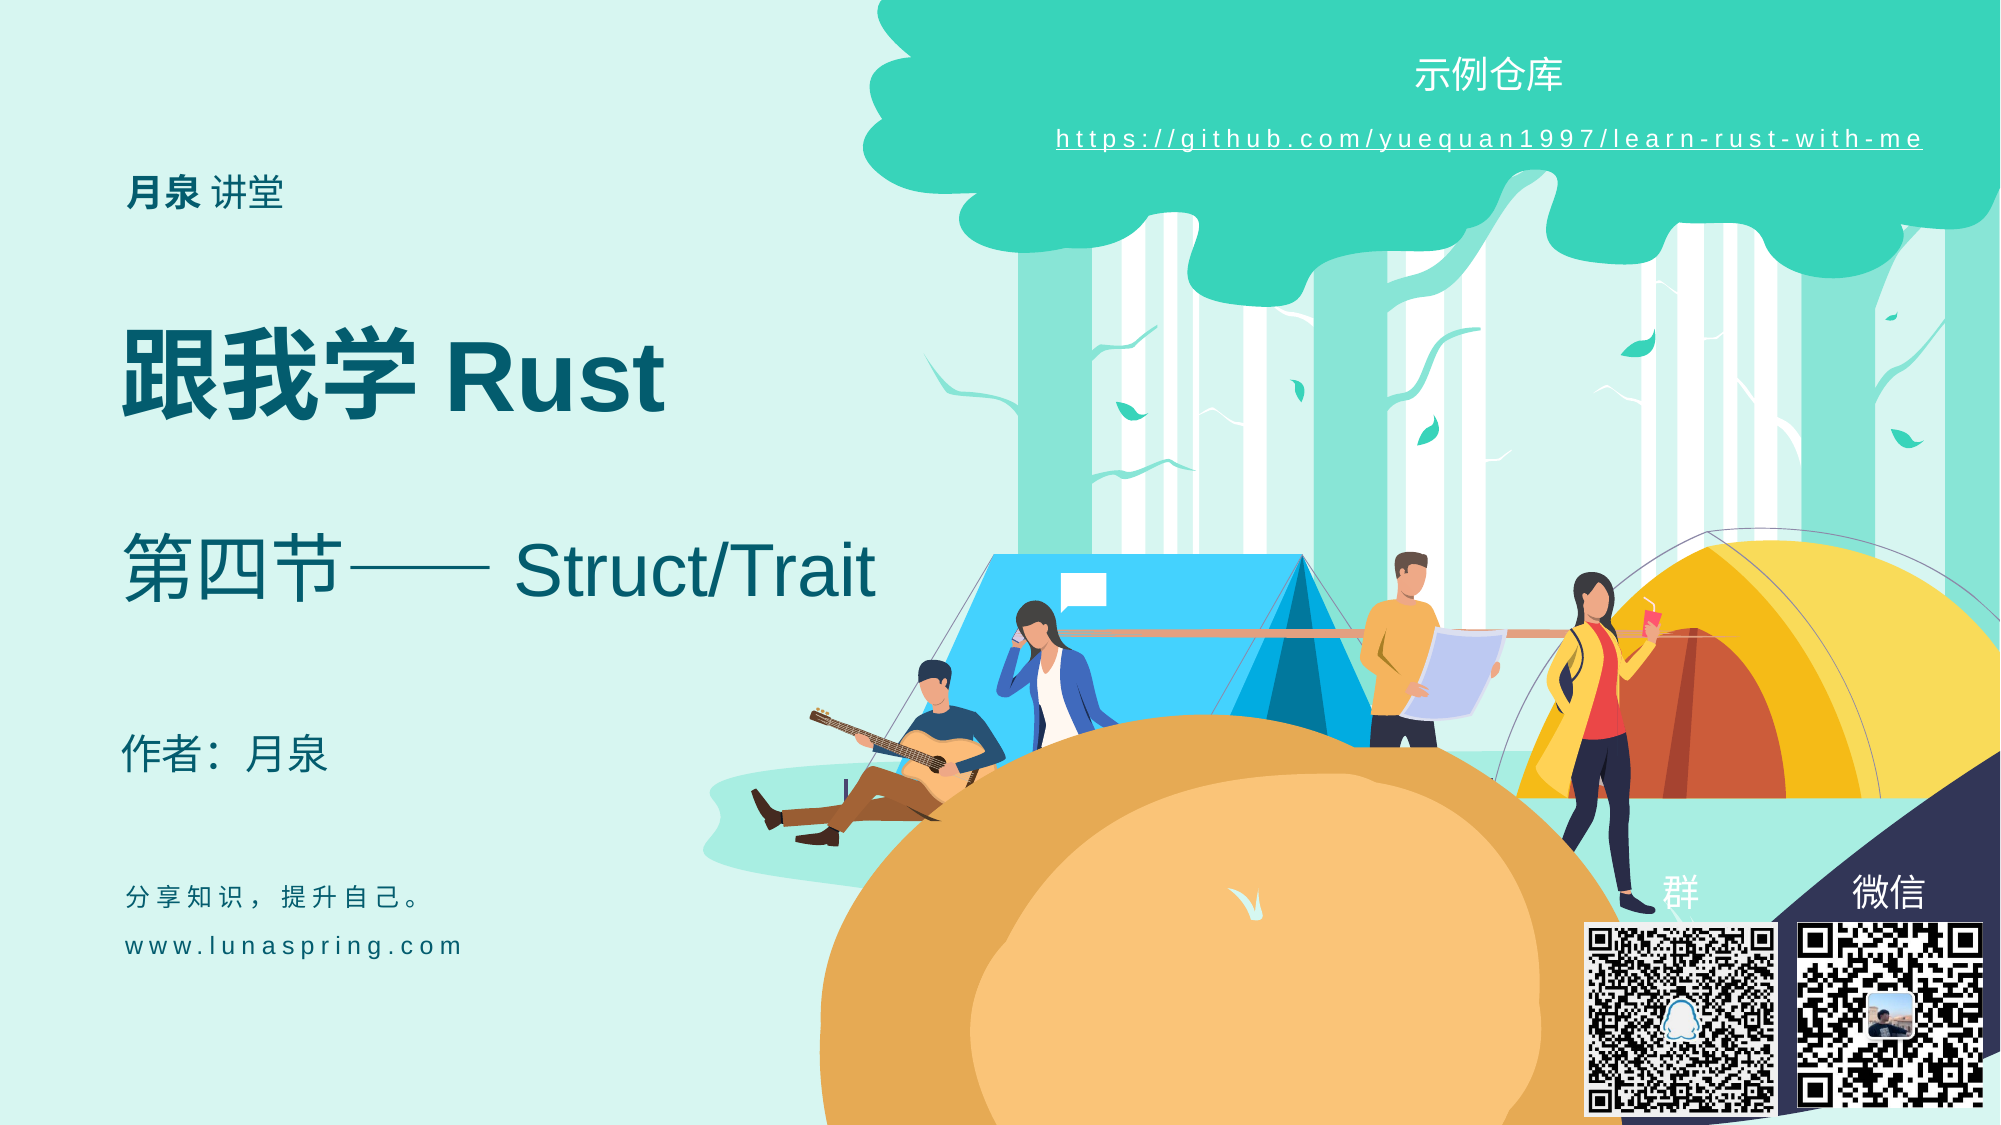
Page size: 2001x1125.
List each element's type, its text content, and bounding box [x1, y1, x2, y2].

picture [1797, 922, 1983, 1108]
picture [1584, 922, 1778, 1117]
text_box 微信 [1837, 861, 1943, 922]
subtitle 作者：月泉 [105, 725, 1000, 818]
text_box https://github.com/yuequan1997/learn-rust-with-me [1041, 118, 1938, 161]
list www.lunaspring.com [109, 922, 1005, 972]
text_box 群 [1647, 861, 1715, 922]
title 跟我学Rust 第四节——Struct/Trait [105, 86, 1000, 621]
text_box 月泉 讲堂 [111, 161, 301, 221]
list 分享知识，提升自己。 [109, 873, 1005, 922]
text_box 示例仓库 [1399, 43, 1580, 104]
